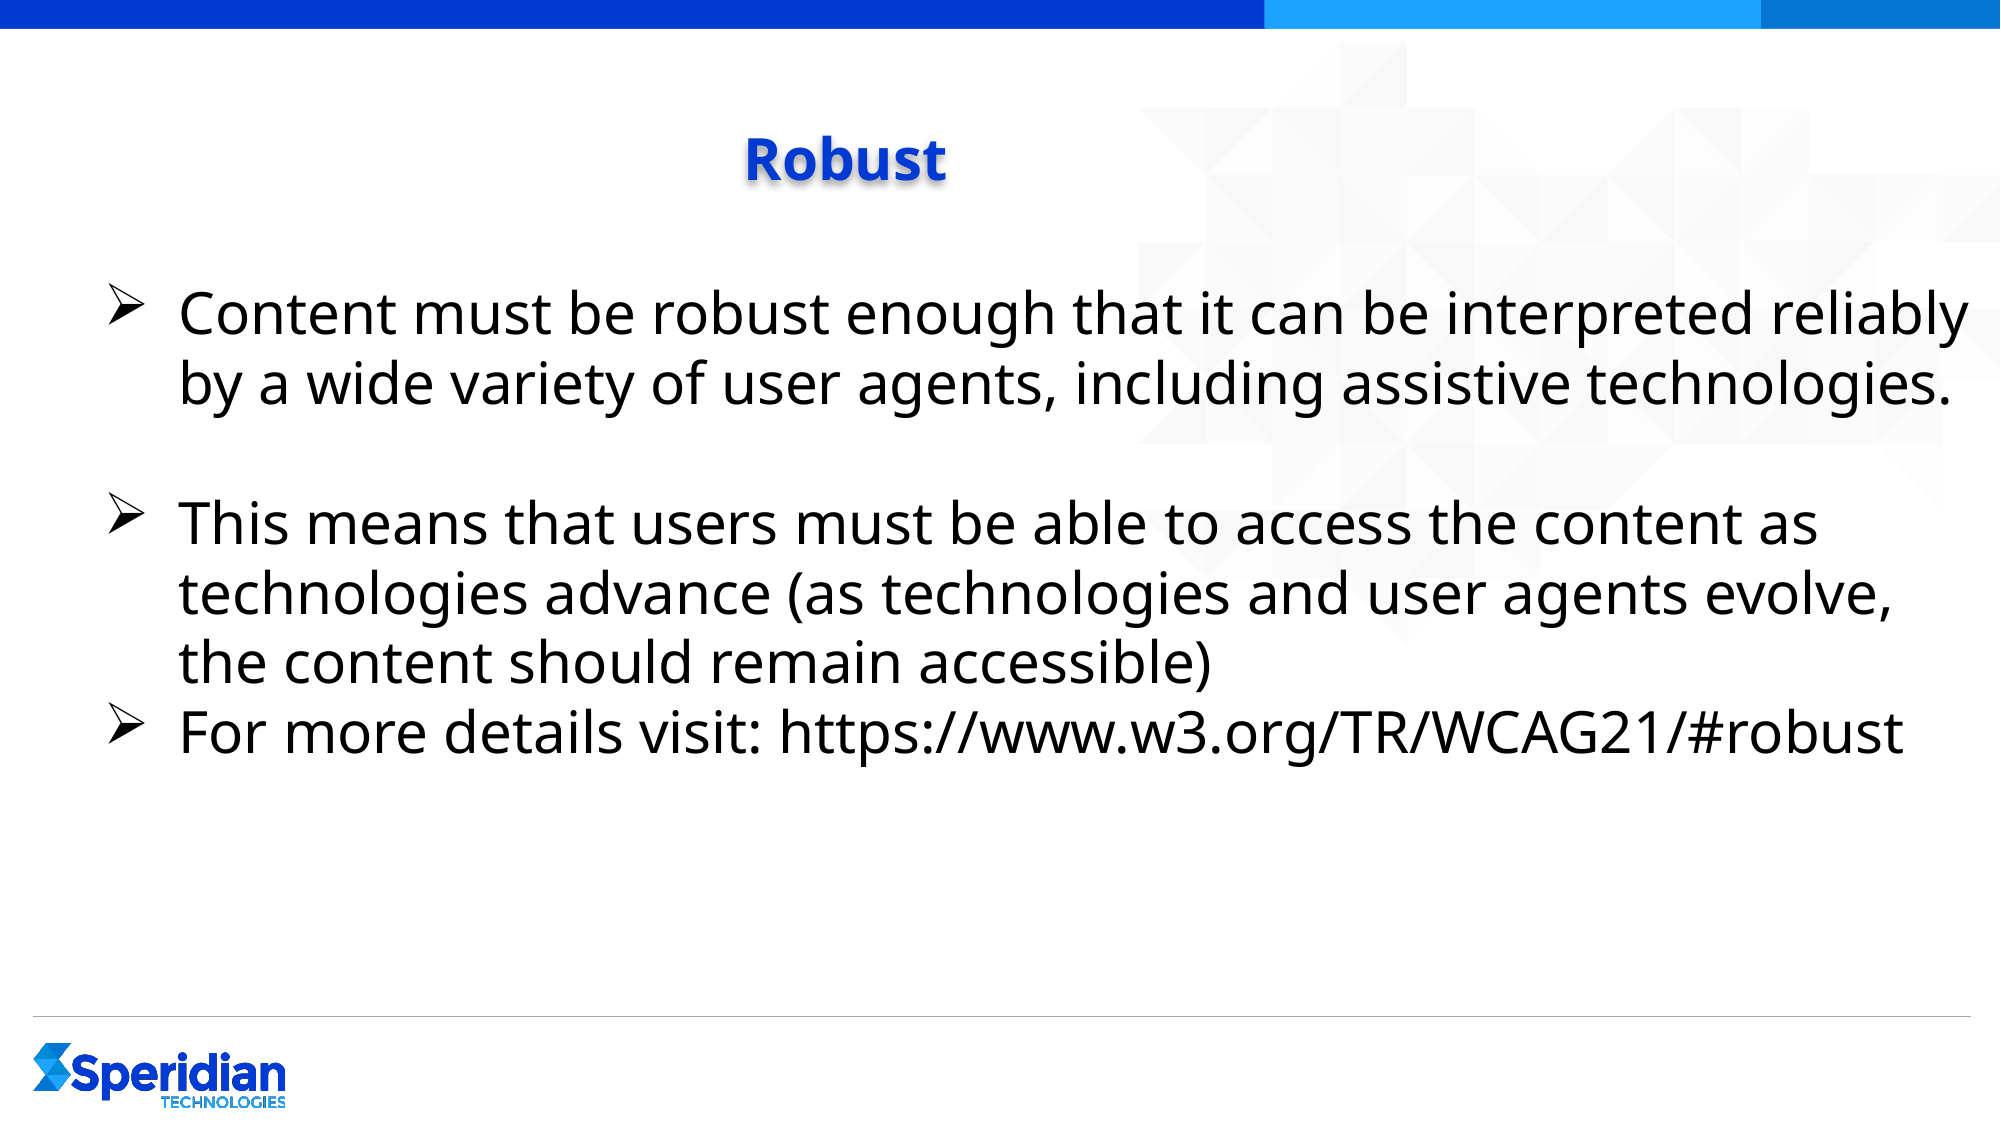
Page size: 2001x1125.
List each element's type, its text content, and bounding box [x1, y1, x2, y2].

text_box Content must be robust enough that it can be interpreted reliably by a wide variety of user agents, including assistive technologies. This means that users must be able to access the content as technologies advance (as technologies and user agents evolve, the content should remain accessible) For more details visit: https://www.w3.org/TR/WCAG21/#robust [96, 272, 2000, 1064]
title Robust [131, 103, 1560, 204]
